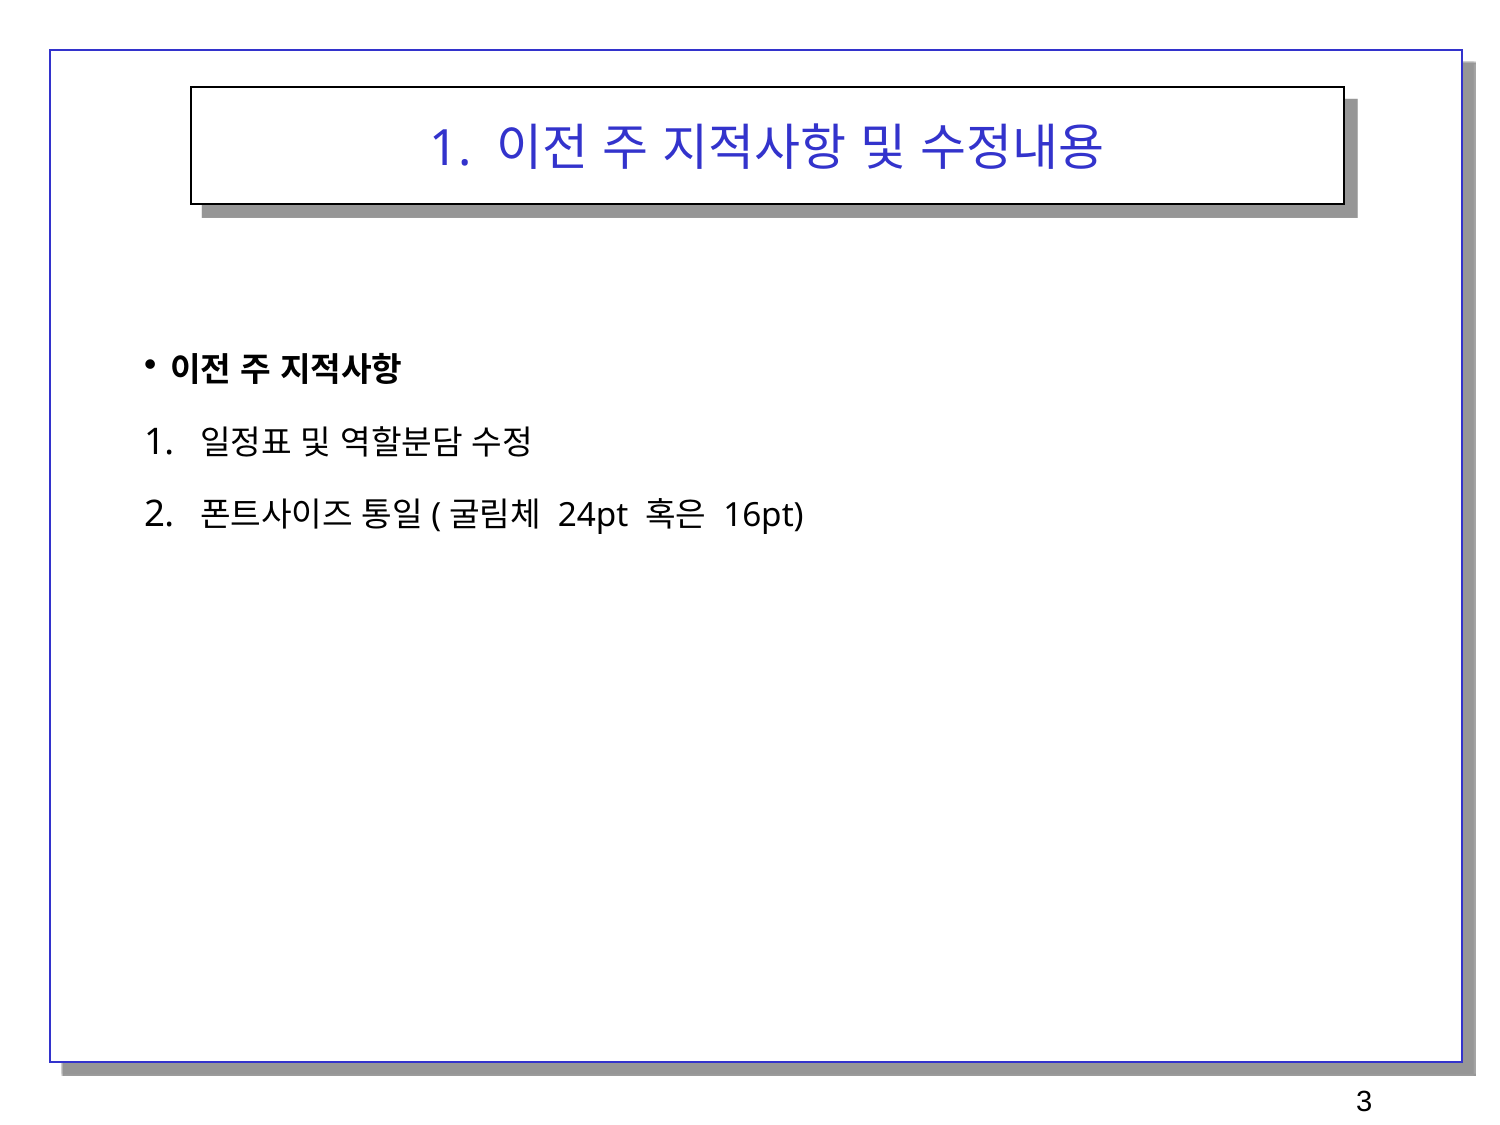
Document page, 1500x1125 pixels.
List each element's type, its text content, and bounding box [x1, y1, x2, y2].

text_box 1. 이전 주 지적사항 및 수정내용 [190, 87, 1344, 205]
slide_number 3 [1074, 1074, 1388, 1125]
text_box 이전 주 지적사항 일정표 및 역할분담 수정 폰트사이즈 통일(굴림체 24pt 혹은 16pt) [99, 325, 1367, 541]
